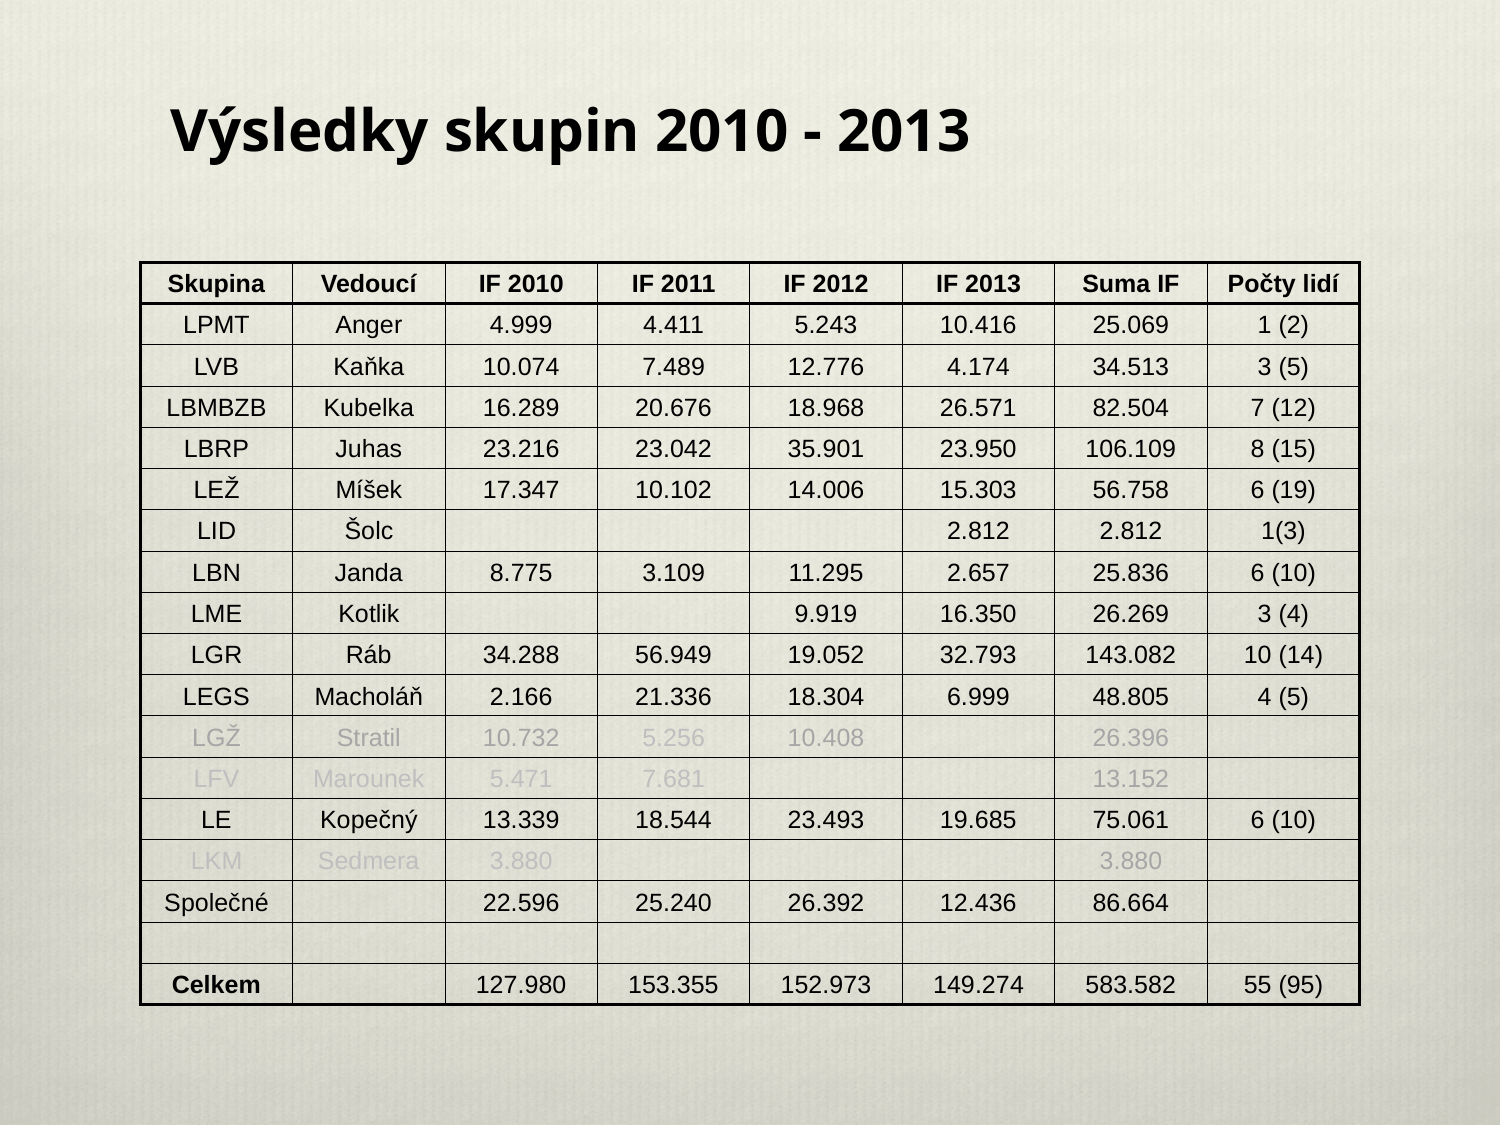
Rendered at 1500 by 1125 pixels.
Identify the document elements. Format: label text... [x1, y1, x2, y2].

table_cell [1055, 923, 1207, 963]
table_cell 10 (14) [1208, 634, 1358, 674]
table_cell LBMBZB [142, 387, 292, 427]
table_cell [446, 923, 597, 963]
table_cell [598, 510, 749, 551]
table_cell LBRP [142, 428, 292, 468]
table_cell 152.973 [750, 964, 902, 1003]
table_cell [598, 593, 749, 633]
table_cell 10.102 [598, 469, 749, 509]
table_cell LKM [142, 840, 292, 880]
table_cell 16.289 [446, 387, 597, 427]
table_cell 2.657 [903, 552, 1054, 592]
table_cell 23.950 [903, 428, 1054, 468]
table_cell Marounek [293, 758, 445, 798]
table_cell 143.082 [1055, 634, 1207, 674]
table_cell LME [142, 593, 292, 633]
table_cell 4.174 [903, 345, 1054, 386]
table_cell [750, 758, 902, 798]
table_cell 11.295 [750, 552, 902, 592]
table_cell 10.732 [446, 716, 597, 757]
table_cell 5.243 [750, 305, 902, 344]
table_cell 55 (95) [1208, 964, 1358, 1003]
table_header Skupina [142, 264, 292, 302]
table_cell Macholáň [293, 675, 445, 715]
table_cell 3.880 [446, 840, 597, 880]
table_header IF 2013 [903, 264, 1054, 302]
table_cell [598, 923, 749, 963]
table_cell 20.676 [598, 387, 749, 427]
table_cell [1208, 840, 1358, 880]
table_cell Juhas [293, 428, 445, 468]
table_cell 23.216 [446, 428, 597, 468]
table_cell 10.416 [903, 305, 1054, 344]
table_cell 127.980 [446, 964, 597, 1003]
table_cell 6 (10) [1208, 552, 1358, 592]
table_header Počty lidí [1208, 264, 1358, 302]
text_box Výsledky skupin 2010 - 2013 [155, 85, 1360, 171]
table_cell LPMT [142, 305, 292, 344]
table_cell 22.596 [446, 881, 597, 922]
table_cell 2.166 [446, 675, 597, 715]
table_cell 16.350 [903, 593, 1054, 633]
table_cell 19.685 [903, 799, 1054, 839]
table_cell 12.776 [750, 345, 902, 386]
table_cell 18.968 [750, 387, 902, 427]
table_cell 19.052 [750, 634, 902, 674]
table_header IF 2011 [598, 264, 749, 302]
table_cell 82.504 [1055, 387, 1207, 427]
table_cell 10.074 [446, 345, 597, 386]
table_cell 6 (19) [1208, 469, 1358, 509]
table_cell 6.999 [903, 675, 1054, 715]
table_cell [903, 716, 1054, 757]
table_cell Kubelka [293, 387, 445, 427]
table_cell Stratil [293, 716, 445, 757]
table_cell 34.288 [446, 634, 597, 674]
table_cell [1208, 716, 1358, 757]
table_cell 6 (10) [1208, 799, 1358, 839]
table_cell [750, 840, 902, 880]
table_cell Šolc [293, 510, 445, 551]
table_cell 153.355 [598, 964, 749, 1003]
table_cell 9.919 [750, 593, 902, 633]
table_cell 149.274 [903, 964, 1054, 1003]
table_cell Sedmera [293, 840, 445, 880]
table_cell 4 (5) [1208, 675, 1358, 715]
table_cell 35.901 [750, 428, 902, 468]
table_cell 12.436 [903, 881, 1054, 922]
table_cell 48.805 [1055, 675, 1207, 715]
table_cell [293, 881, 445, 922]
table_cell Kotlik [293, 593, 445, 633]
table_cell 25.240 [598, 881, 749, 922]
table_cell 13.152 [1055, 758, 1207, 798]
table_cell 8 (15) [1208, 428, 1358, 468]
table_cell 8.775 [446, 552, 597, 592]
table_cell LFV [142, 758, 292, 798]
table_cell Kopečný [293, 799, 445, 839]
table_cell [903, 923, 1054, 963]
table_cell [1208, 758, 1358, 798]
table_cell 3 (4) [1208, 593, 1358, 633]
table_cell LEGS [142, 675, 292, 715]
table_cell LGR [142, 634, 292, 674]
table_cell 2.812 [903, 510, 1054, 551]
table_cell Janda [293, 552, 445, 592]
table_cell 18.544 [598, 799, 749, 839]
table_cell LVB [142, 345, 292, 386]
table_cell 5.256 [598, 716, 749, 757]
table_cell 5.471 [446, 758, 597, 798]
table_cell LID [142, 510, 292, 551]
table_header Vedoucí [293, 264, 445, 302]
table_cell 7 (12) [1208, 387, 1358, 427]
table_cell Kaňka [293, 345, 445, 386]
table_cell 75.061 [1055, 799, 1207, 839]
table_cell 56.949 [598, 634, 749, 674]
table_cell 25.069 [1055, 305, 1207, 344]
table_cell 34.513 [1055, 345, 1207, 386]
table_cell 23.042 [598, 428, 749, 468]
table_cell 7.489 [598, 345, 749, 386]
table_cell 15.303 [903, 469, 1054, 509]
table_cell 106.109 [1055, 428, 1207, 468]
table_cell 3.880 [1055, 840, 1207, 880]
table_cell [293, 923, 445, 963]
table_cell [903, 758, 1054, 798]
table_header IF 2010 [446, 264, 597, 302]
table_cell 26.269 [1055, 593, 1207, 633]
table_cell 86.664 [1055, 881, 1207, 922]
table_header IF 2012 [750, 264, 902, 302]
table_cell 14.006 [750, 469, 902, 509]
table_cell 7.681 [598, 758, 749, 798]
table_cell 2.812 [1055, 510, 1207, 551]
table_cell 26.396 [1055, 716, 1207, 757]
table_cell LEŽ [142, 469, 292, 509]
table_cell 32.793 [903, 634, 1054, 674]
table_header Suma IF [1055, 264, 1207, 302]
table_cell 4.411 [598, 305, 749, 344]
table_cell Společné [142, 881, 292, 922]
table_cell LBN [142, 552, 292, 592]
table_cell 10.408 [750, 716, 902, 757]
table_cell LE [142, 799, 292, 839]
table_cell 21.336 [598, 675, 749, 715]
table_cell Celkem [142, 964, 292, 1003]
table_cell Anger [293, 305, 445, 344]
table_cell [750, 510, 902, 551]
table_cell LGŽ [142, 716, 292, 757]
table_cell [1208, 881, 1358, 922]
table_cell Míšek [293, 469, 445, 509]
table_cell 4.999 [446, 305, 597, 344]
table_cell 583.582 [1055, 964, 1207, 1003]
table_cell [446, 510, 597, 551]
table_cell 23.493 [750, 799, 902, 839]
table_cell [293, 964, 445, 1003]
table_cell [598, 840, 749, 880]
table_cell 26.392 [750, 881, 902, 922]
table_cell 26.571 [903, 387, 1054, 427]
table_cell 1 (2) [1208, 305, 1358, 344]
table_cell Ráb [293, 634, 445, 674]
table_cell 1(3) [1208, 510, 1358, 551]
table_cell 18.304 [750, 675, 902, 715]
table_cell 25.836 [1055, 552, 1207, 592]
table_cell 13.339 [446, 799, 597, 839]
table_cell [903, 840, 1054, 880]
table_cell 3 (5) [1208, 345, 1358, 386]
table_cell 56.758 [1055, 469, 1207, 509]
table_cell [750, 923, 902, 963]
table_cell [446, 593, 597, 633]
table_cell 17.347 [446, 469, 597, 509]
table_cell [1208, 923, 1358, 963]
table_cell 3.109 [598, 552, 749, 592]
table_cell [142, 923, 292, 963]
